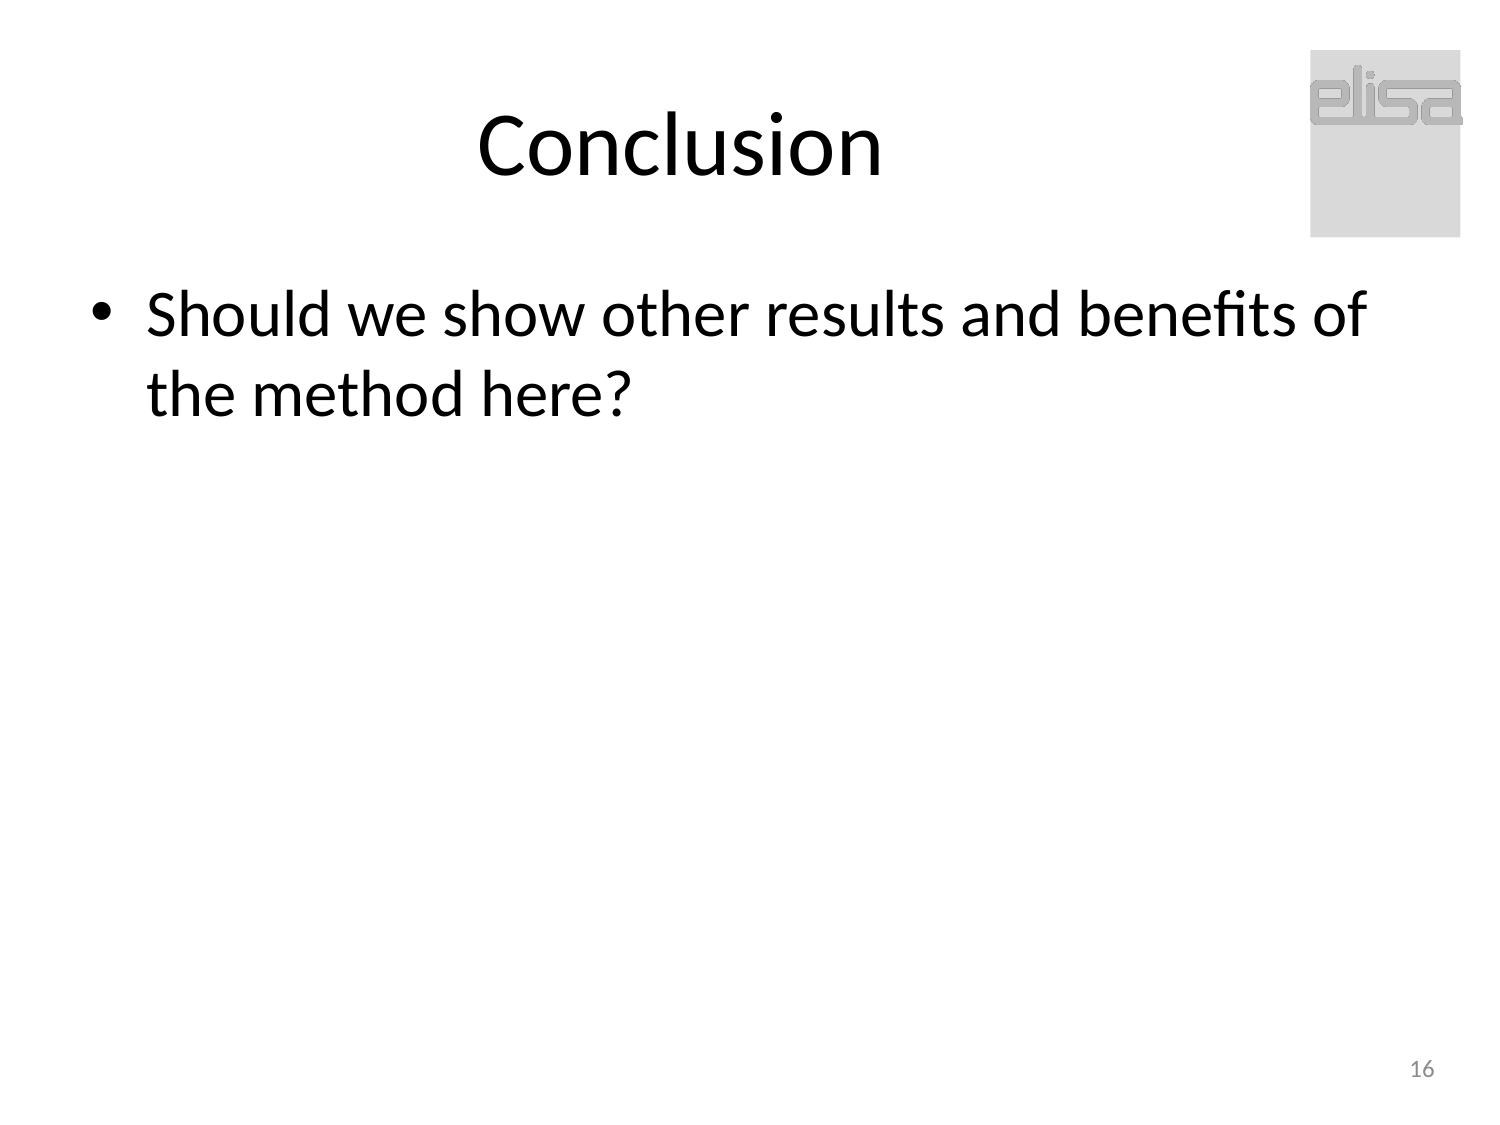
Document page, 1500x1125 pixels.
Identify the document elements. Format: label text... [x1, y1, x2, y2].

list Should we show other results and benefits of the method here? [75, 262, 1425, 1005]
slide_number 16 [1200, 1037, 1450, 1098]
picture [1310, 65, 1463, 125]
title Conclusion [75, 45, 1288, 233]
